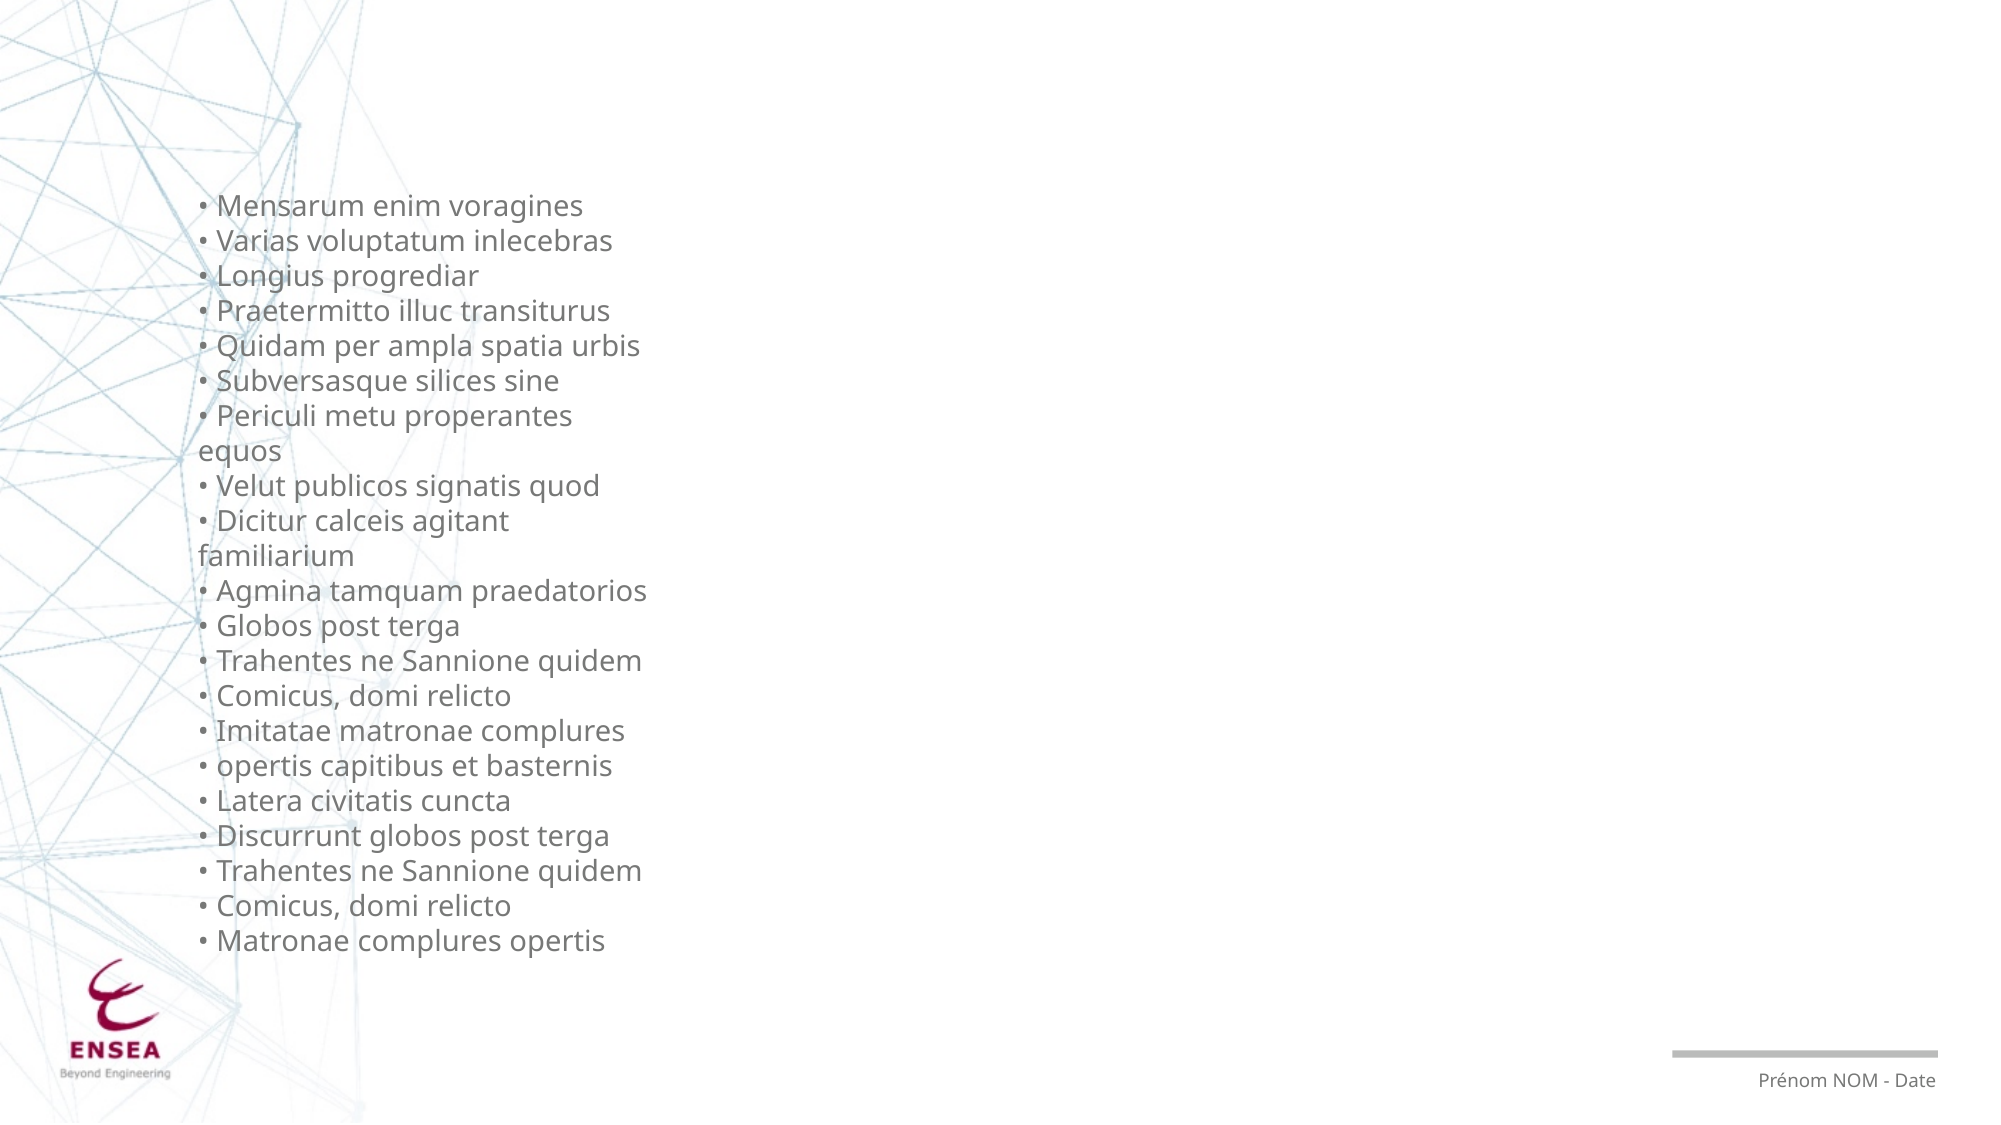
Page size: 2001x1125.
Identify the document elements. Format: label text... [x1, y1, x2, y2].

text_box Prénom NOM - Date [1468, 1061, 1951, 1099]
text_box • Mensarum enim voragines • Varias voluptatum inlecebras • Longius progrediar • Praetermitto illuc transiturus • Quidam per ampla spatia urbis • Subversasque silices sine • Periculi metu properantes equos • Velut publicos signatis quod • Dicitur calceis agitant familiarium • Agmina tamquam praedatorios • Globos post terga • Trahentes ne Sannione quidem • Comicus, domi relicto • Imitatae matronae complures • opertis capitibus et basternis • Latera civitatis cuncta • Discurrunt globos post terga • Trahentes ne Sannione quidem • Comicus, domi relicto • Matronae complures opertis [183, 180, 666, 965]
text_box [1672, 1050, 1938, 1058]
picture [0, 0, 548, 1123]
